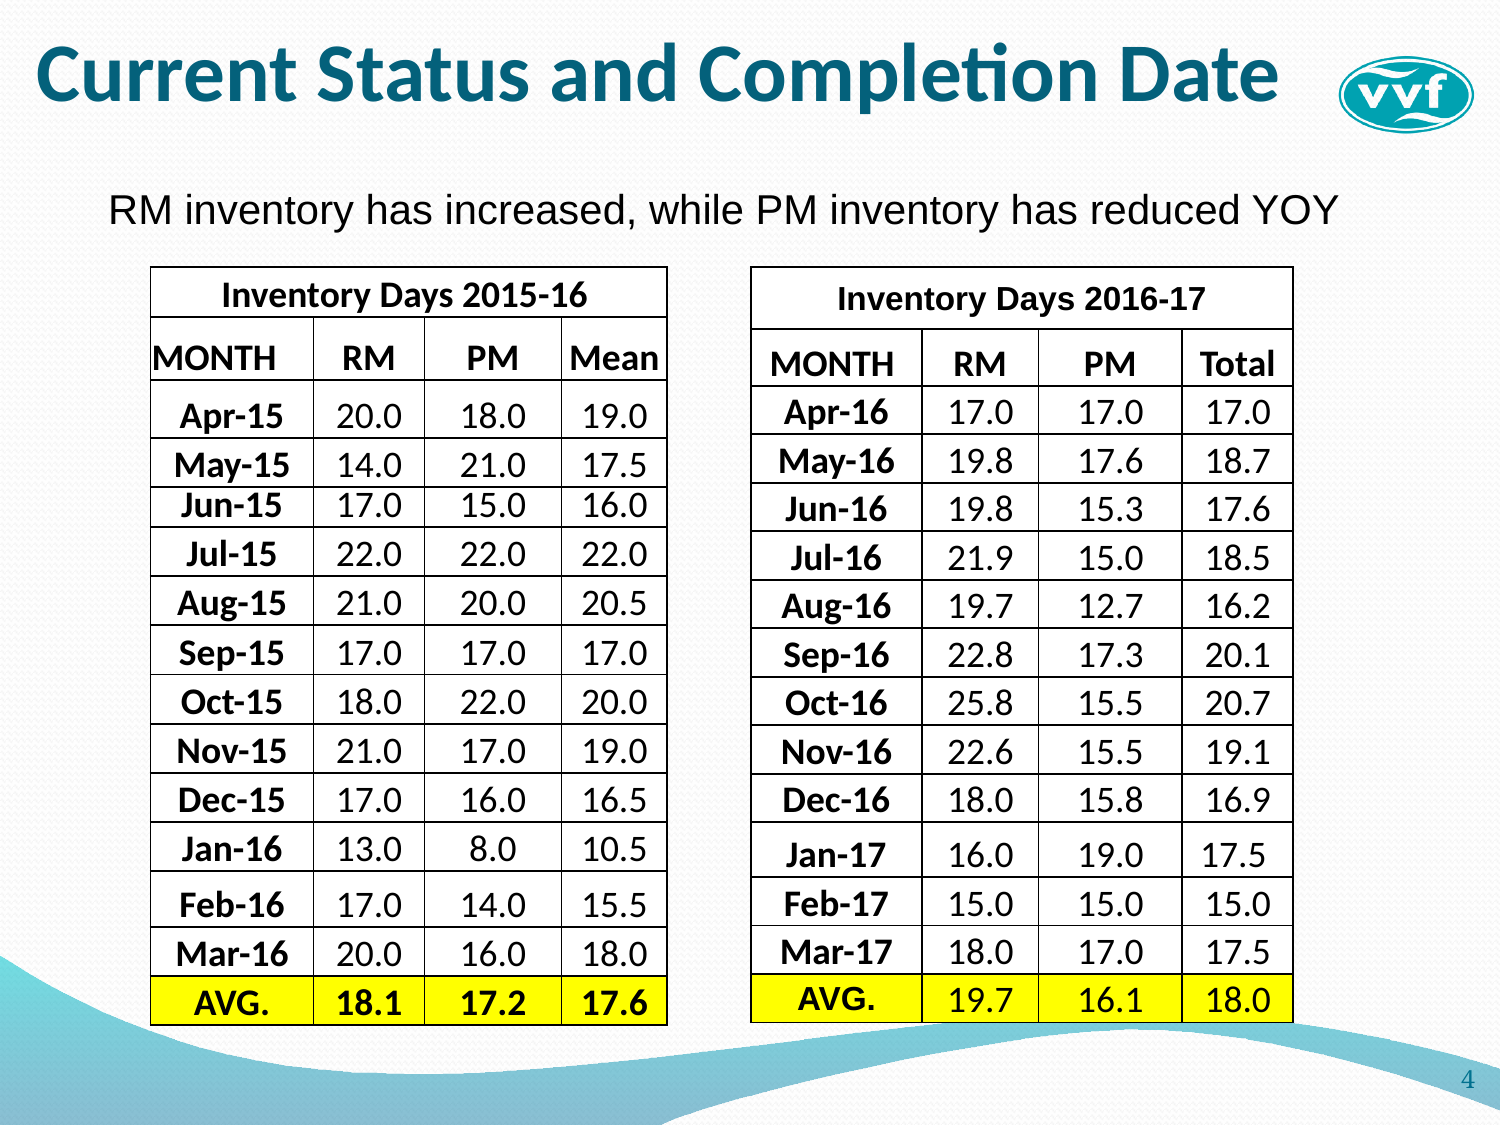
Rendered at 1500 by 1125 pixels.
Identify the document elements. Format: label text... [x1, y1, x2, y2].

table_cell 13.0 [314, 823, 424, 870]
table_cell 20.5 [562, 577, 666, 624]
table_cell 8.0 [425, 823, 561, 870]
title Current Status and Completion Date [29, 19, 1500, 125]
table_cell 22.0 [314, 528, 424, 575]
table_cell Jul-16 [752, 532, 921, 579]
table_cell Sep-15 [151, 626, 313, 674]
table_cell Apr-15 [151, 381, 313, 437]
table_cell 21.0 [314, 725, 424, 772]
table_cell 20.0 [314, 928, 424, 975]
table_cell 16.5 [562, 774, 666, 821]
table_cell 17.6 [562, 977, 666, 1024]
table_cell 17.0 [923, 387, 1038, 433]
table_cell Feb-16 [151, 872, 313, 926]
table_cell 19.0 [1039, 823, 1181, 876]
table_cell 17.0 [425, 626, 561, 674]
table_cell 10.5 [562, 823, 666, 870]
table_cell 17.5 [1183, 926, 1292, 973]
table_cell 19.8 [923, 435, 1038, 482]
table_cell 15.3 [1039, 484, 1181, 530]
table_cell 18.7 [1183, 435, 1292, 482]
table_cell 19.0 [562, 381, 666, 437]
table_cell 16.1 [1039, 975, 1181, 1022]
table_cell MONTH [752, 330, 921, 385]
table_cell 19.7 [923, 581, 1038, 627]
table_cell RM [314, 318, 424, 379]
table_cell 16.9 [1183, 775, 1292, 821]
table_cell 15.0 [425, 488, 561, 526]
table_cell 17.3 [1039, 629, 1181, 676]
table_cell 20.0 [314, 381, 424, 437]
table_cell 17.0 [1039, 926, 1181, 973]
table_cell Nov-15 [151, 725, 313, 772]
table_cell May-15 [151, 439, 313, 486]
table_cell PM [425, 318, 561, 379]
table_cell Jan-17 [752, 823, 921, 876]
table_cell Aug-16 [752, 581, 921, 627]
table_cell 16.0 [562, 488, 666, 526]
table_cell 15.5 [562, 872, 666, 926]
table_cell 22.0 [425, 675, 561, 723]
table_header Inventory Days 2016-17 [752, 268, 1292, 328]
table_cell 20.0 [562, 675, 666, 723]
table_cell 17.0 [314, 626, 424, 674]
table_cell 18.0 [1183, 975, 1292, 1022]
table_cell 17.2 [425, 977, 561, 1024]
table_cell 17.0 [1039, 387, 1181, 433]
table_cell 19.0 [562, 725, 666, 772]
table_cell May-16 [752, 435, 921, 482]
table_cell 20.7 [1183, 678, 1292, 724]
table_cell 15.8 [1039, 775, 1181, 821]
table_cell 22.8 [923, 629, 1038, 676]
table_cell 17.6 [1183, 484, 1292, 530]
table_cell 12.7 [1039, 581, 1181, 627]
table_cell Jan-16 [151, 823, 313, 870]
table_cell 17.0 [314, 488, 424, 526]
table_cell 17.0 [425, 725, 561, 772]
table_cell 19.1 [1183, 726, 1292, 773]
table_cell Mean [562, 318, 666, 379]
table_cell 18.0 [314, 675, 424, 723]
table_cell Feb-17 [752, 878, 921, 925]
table_cell 17.5 [1183, 823, 1292, 876]
table_cell 17.5 [562, 439, 666, 486]
table_cell Mar-16 [151, 928, 313, 975]
table_cell 18.0 [923, 775, 1038, 821]
table_cell PM [1039, 330, 1181, 385]
table_cell Oct-15 [151, 675, 313, 723]
table_cell MONTH [151, 318, 313, 379]
table_cell 21.9 [923, 532, 1038, 579]
table_cell Sep-16 [752, 629, 921, 676]
table_cell 18.0 [923, 926, 1038, 973]
table_cell 18.0 [425, 381, 561, 437]
table_cell Apr-16 [752, 387, 921, 433]
table_cell 17.0 [1183, 387, 1292, 433]
table_cell 15.0 [1039, 878, 1181, 925]
table_cell 17.0 [314, 872, 424, 926]
table_cell AVG. [752, 975, 921, 1022]
table_cell AVG. [151, 977, 313, 1024]
table_cell Dec-16 [752, 775, 921, 821]
table_cell 20.1 [1183, 629, 1292, 676]
table_cell 22.0 [425, 528, 561, 575]
table_cell 22.6 [923, 726, 1038, 773]
table_cell 25.8 [923, 678, 1038, 724]
table_cell Jun-15 [151, 488, 313, 526]
table_cell 19.7 [923, 975, 1038, 1022]
table_cell 19.8 [923, 484, 1038, 530]
table_cell 17.6 [1039, 435, 1181, 482]
table_cell 16.0 [425, 928, 561, 975]
table_cell 14.0 [314, 439, 424, 486]
table_cell Aug-15 [151, 577, 313, 624]
table_cell 17.0 [562, 626, 666, 674]
table_cell 15.5 [1039, 678, 1181, 724]
table_cell 18.5 [1183, 532, 1292, 579]
table_cell 21.0 [425, 439, 561, 486]
table_cell 20.0 [425, 577, 561, 624]
table_cell 16.2 [1183, 581, 1292, 627]
table_cell Mar-17 [752, 926, 921, 973]
slide_number 4 [1374, 1037, 1475, 1098]
table_cell Jul-15 [151, 528, 313, 575]
table_cell Total [1183, 330, 1292, 385]
table_cell 21.0 [314, 577, 424, 624]
table_cell 18.0 [562, 928, 666, 975]
table_cell 16.0 [923, 823, 1038, 876]
table_cell RM [923, 330, 1038, 385]
table_cell Oct-16 [752, 678, 921, 724]
table_cell 15.0 [1183, 878, 1292, 925]
text_box RM inventory has increased, while PM inventory has reduced YOY [1, 125, 1500, 241]
table_cell 17.0 [314, 774, 424, 821]
table_cell 22.0 [562, 528, 666, 575]
table_cell 18.1 [314, 977, 424, 1024]
table_cell 15.5 [1039, 726, 1181, 773]
table_cell 14.0 [425, 872, 561, 926]
table_cell 16.0 [425, 774, 561, 821]
table_header Inventory Days 2015-16 [151, 268, 666, 316]
table_cell Nov-16 [752, 726, 921, 773]
table_cell Jun-16 [752, 484, 921, 530]
table_cell Dec-15 [151, 774, 313, 821]
table_cell 15.0 [1039, 532, 1181, 579]
table_cell 15.0 [923, 878, 1038, 925]
